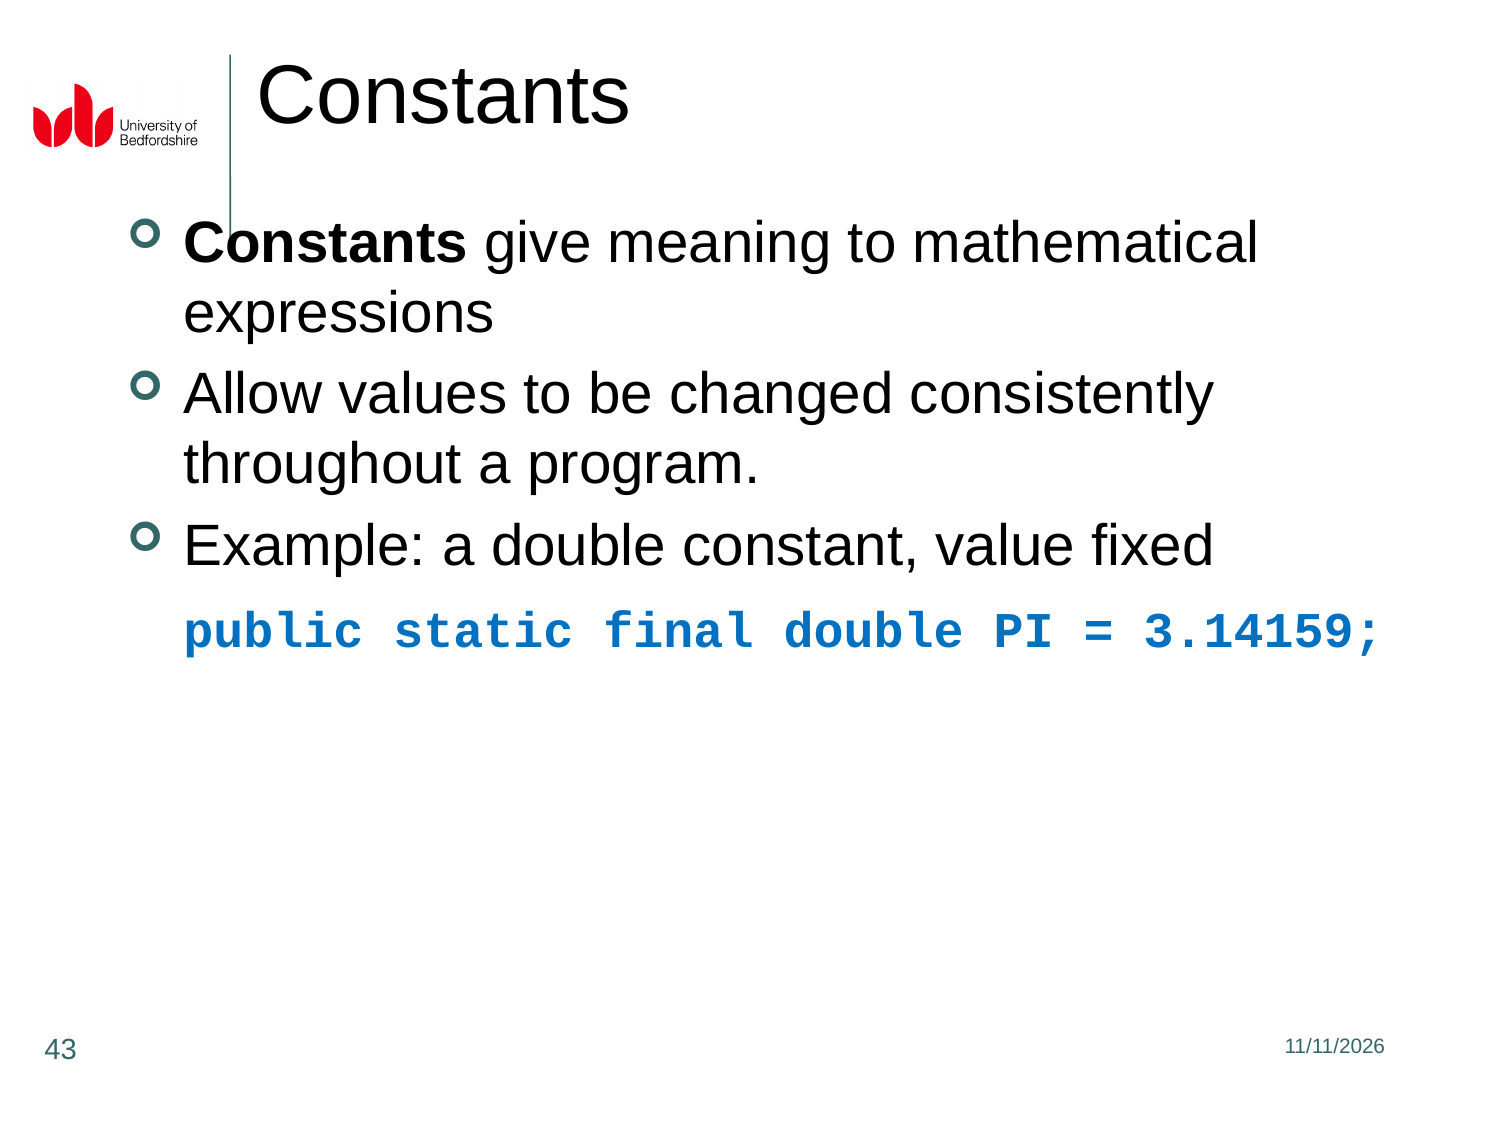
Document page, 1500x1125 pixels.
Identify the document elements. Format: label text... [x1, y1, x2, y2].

list Constants give meaning to mathematical expressions Allow values to be changed consistently throughout a program. Example: a double constant, value fixed public static final double PI = 3.14159; [111, 196, 1424, 960]
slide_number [1087, 1025, 1400, 1100]
picture [29, 78, 201, 152]
slide_number 43 [29, 1023, 242, 1099]
text_box Constants [242, 30, 1305, 150]
